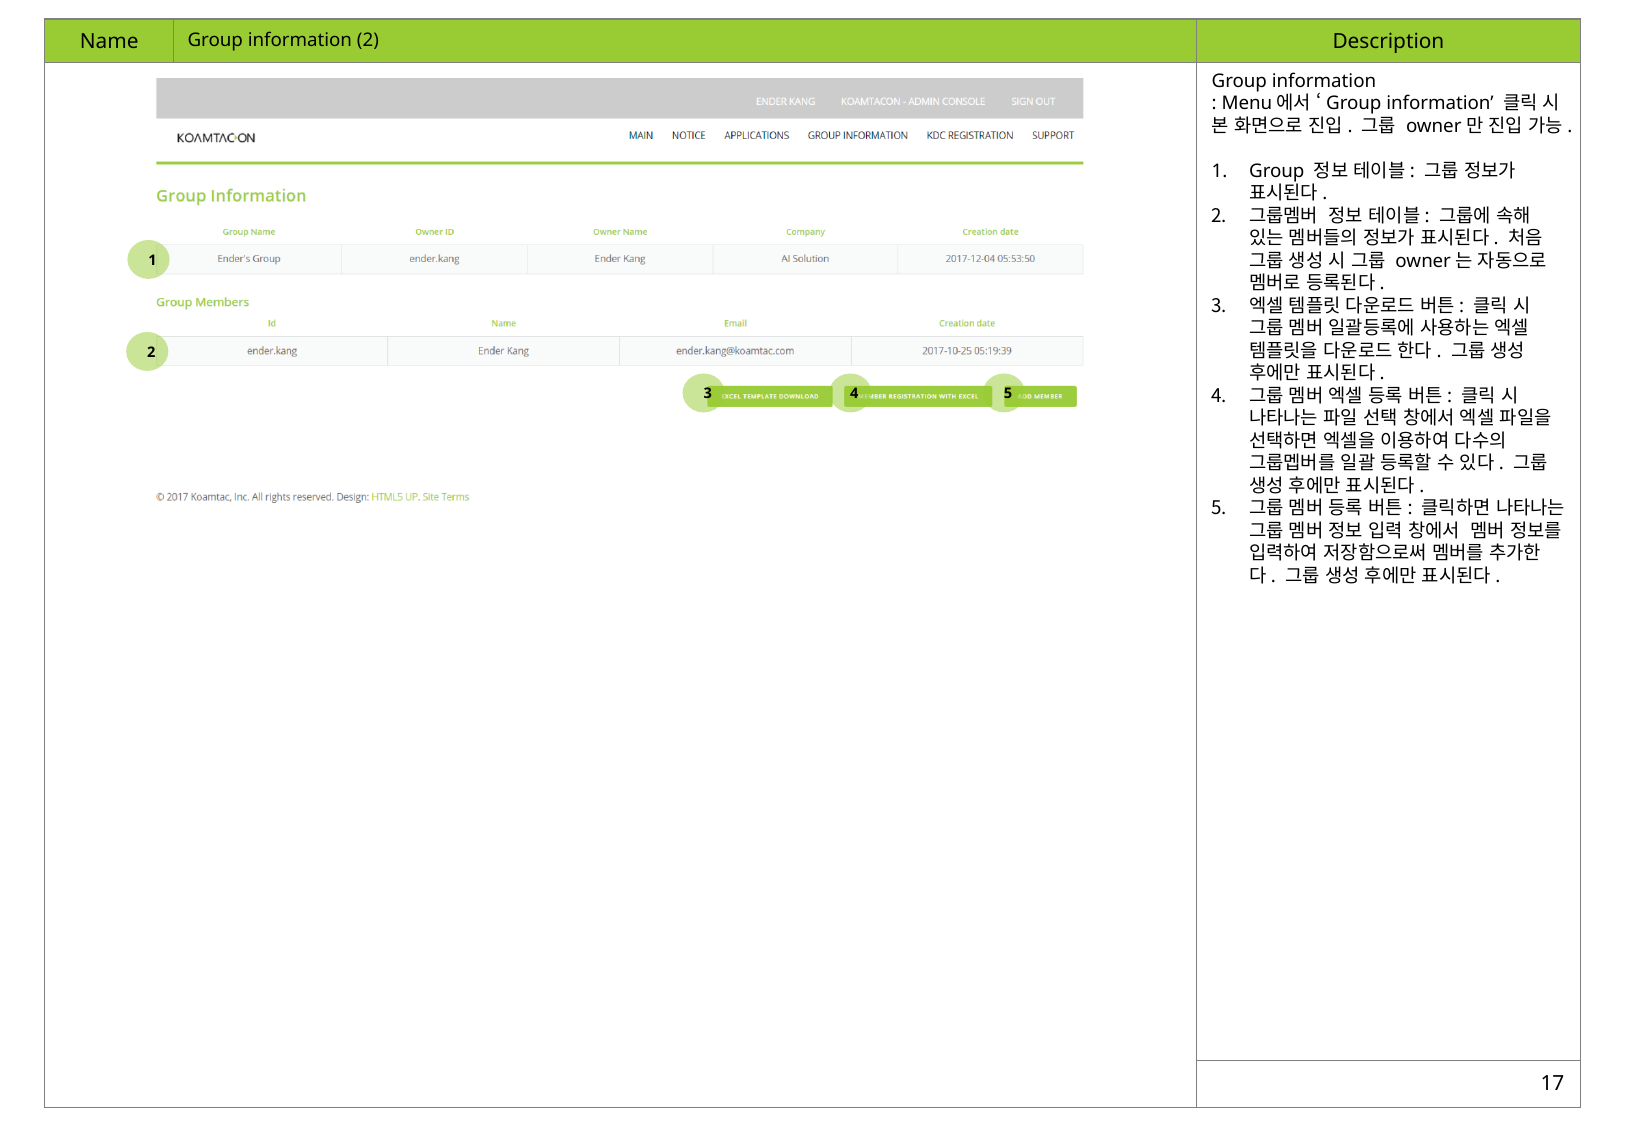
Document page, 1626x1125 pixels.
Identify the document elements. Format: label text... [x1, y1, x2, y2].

picture [56, 77, 1183, 648]
text_box Group information : Menu에서 ‘Group information’ 클릭 시 본 화면으로 진입. 그룹 owner만 진입 가능. Group 정보 테이블: 그룹 정보가 표시된다. 그룹멤버 정보 테이블: 그룹에 속해 있는 멤버들의 정보가 표시된다. 처음 그룹 생성 시 그룹 owner는 자동으로 멤버로 등록된다. 엑셀 템플릿 다운로드 버튼: 클릭 시 그룹 멤버 일괄등록에 사용하는 엑셀 템플릿을 다운로드 한다. 그룹 생성 후에만 표시된다. 그룹 멤버 엑셀 등록 버튼: 클릭 시 나타나는 파일 선택 창에서 엑셀 파일을 선택하면 엑셀을 이용하여 다수의 그룹멥버를 일괄 등록할 수 있다. 그룹 생성 후에만 표시된다. 그룹 멤버 등록 버튼: 클릭하면 나타나는 그룹 멤버 정보 입력 창에서 멤버 정보를 입력하여 저장함으로써 멤버를 추가한다. 그룹 생성 후에만 표시된다. [1196, 61, 1581, 594]
text_box Group information (2) [172, 20, 1197, 58]
